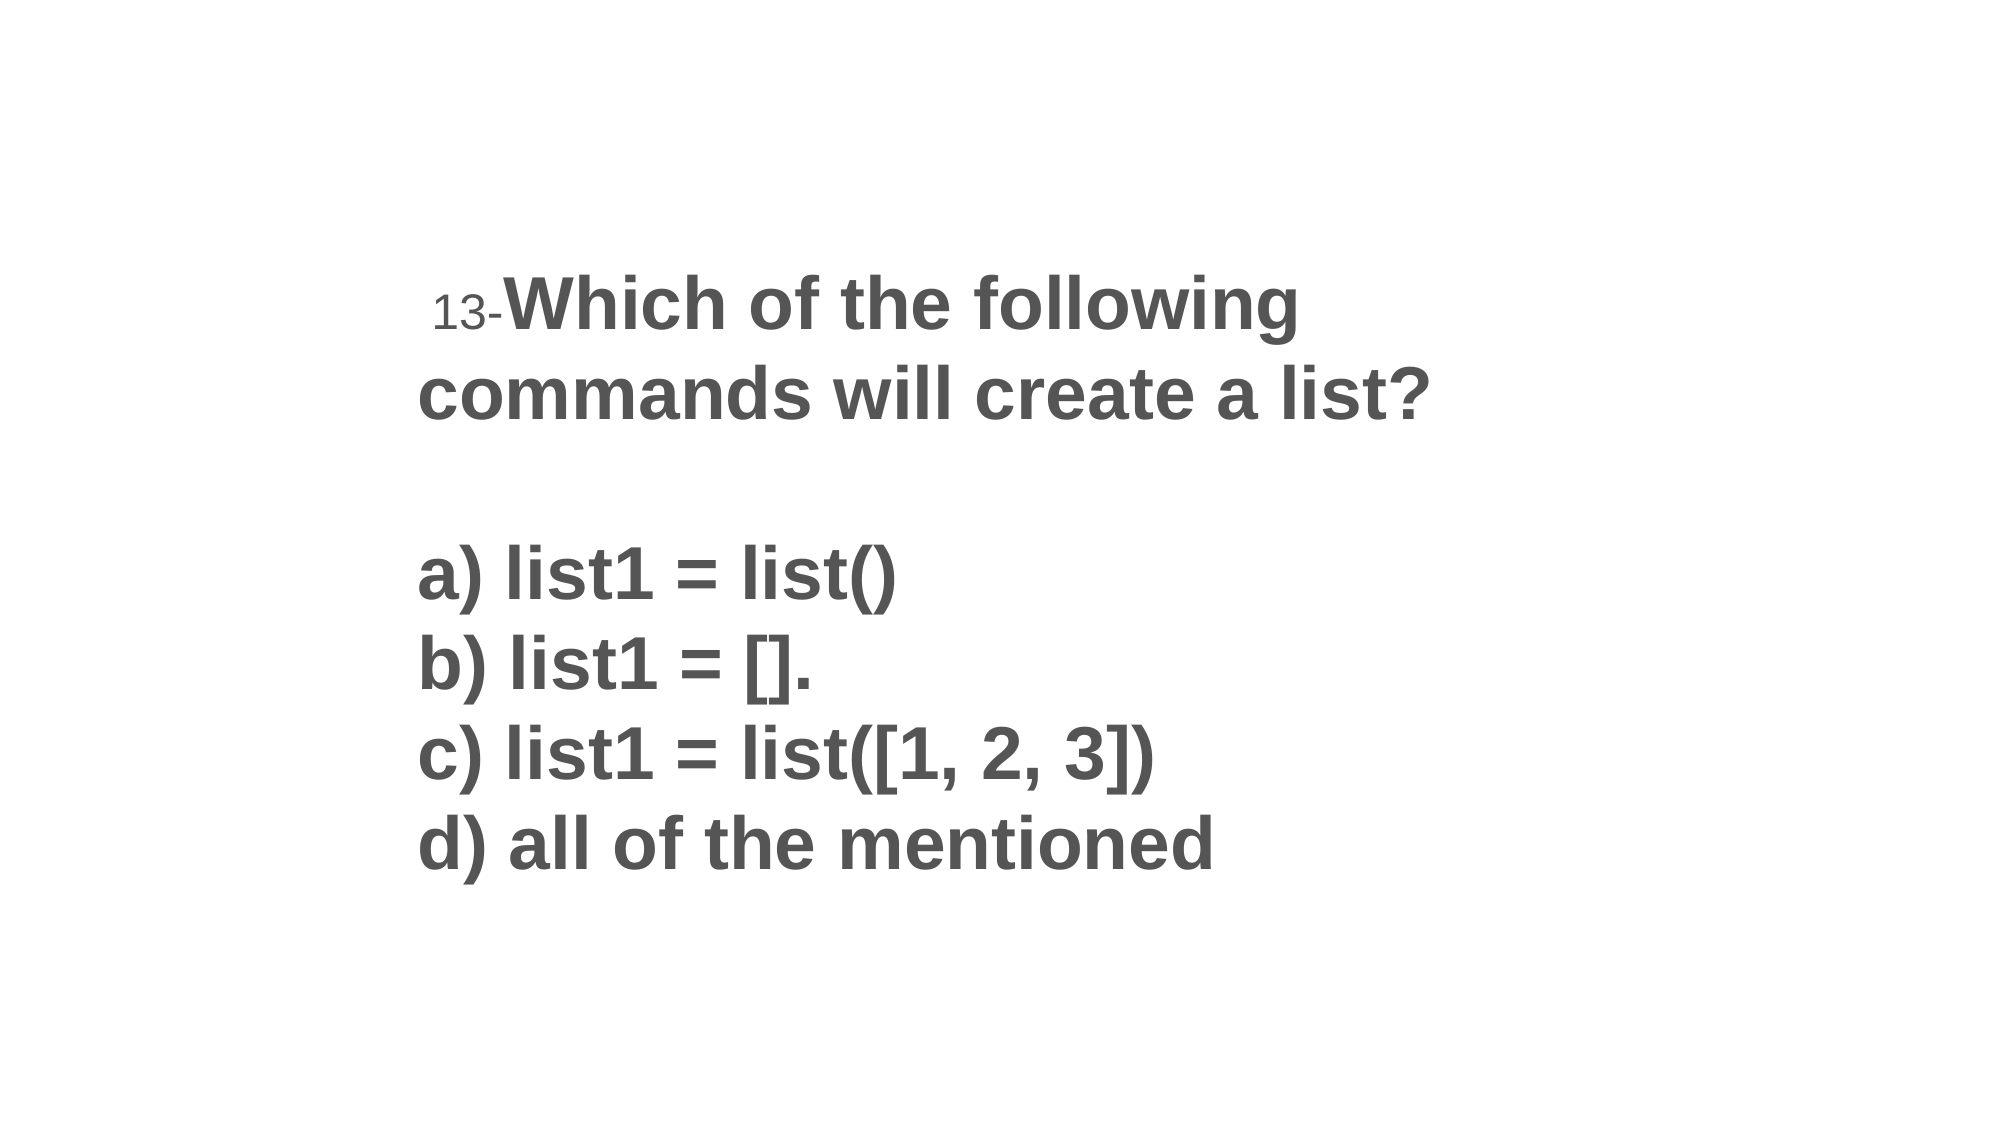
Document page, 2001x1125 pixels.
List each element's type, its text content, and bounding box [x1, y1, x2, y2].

text_box 13-Which of the following commands will create a list? a) list1 = list() b) list1 = []. c) list1 = list([1, 2, 3]) d) all of the mentioned [402, 246, 1712, 892]
